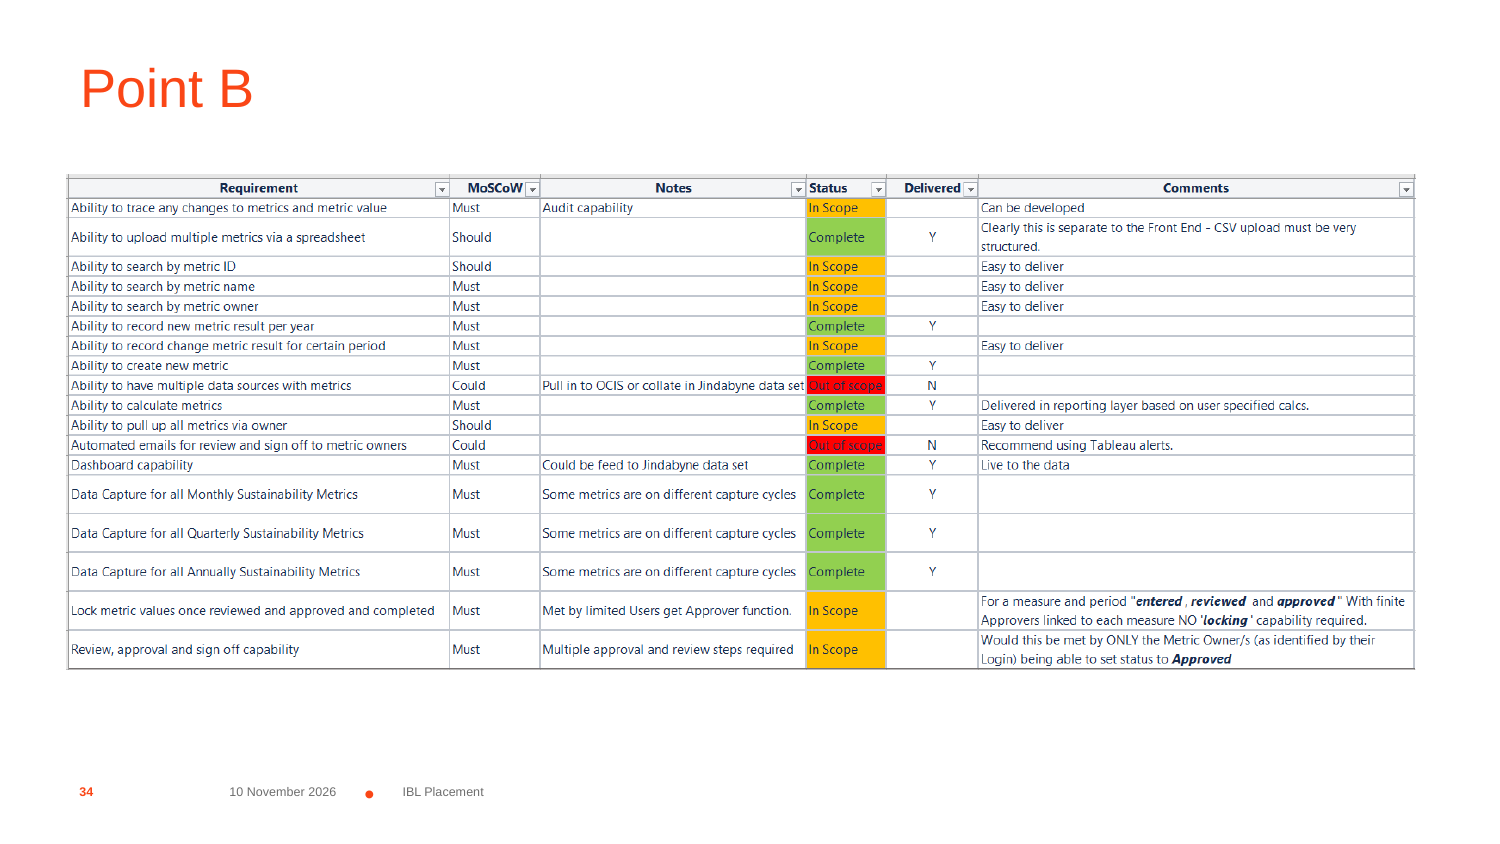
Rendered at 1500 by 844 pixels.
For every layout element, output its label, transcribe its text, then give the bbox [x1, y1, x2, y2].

title Point B [79, 60, 1430, 152]
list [65, 174, 1416, 670]
